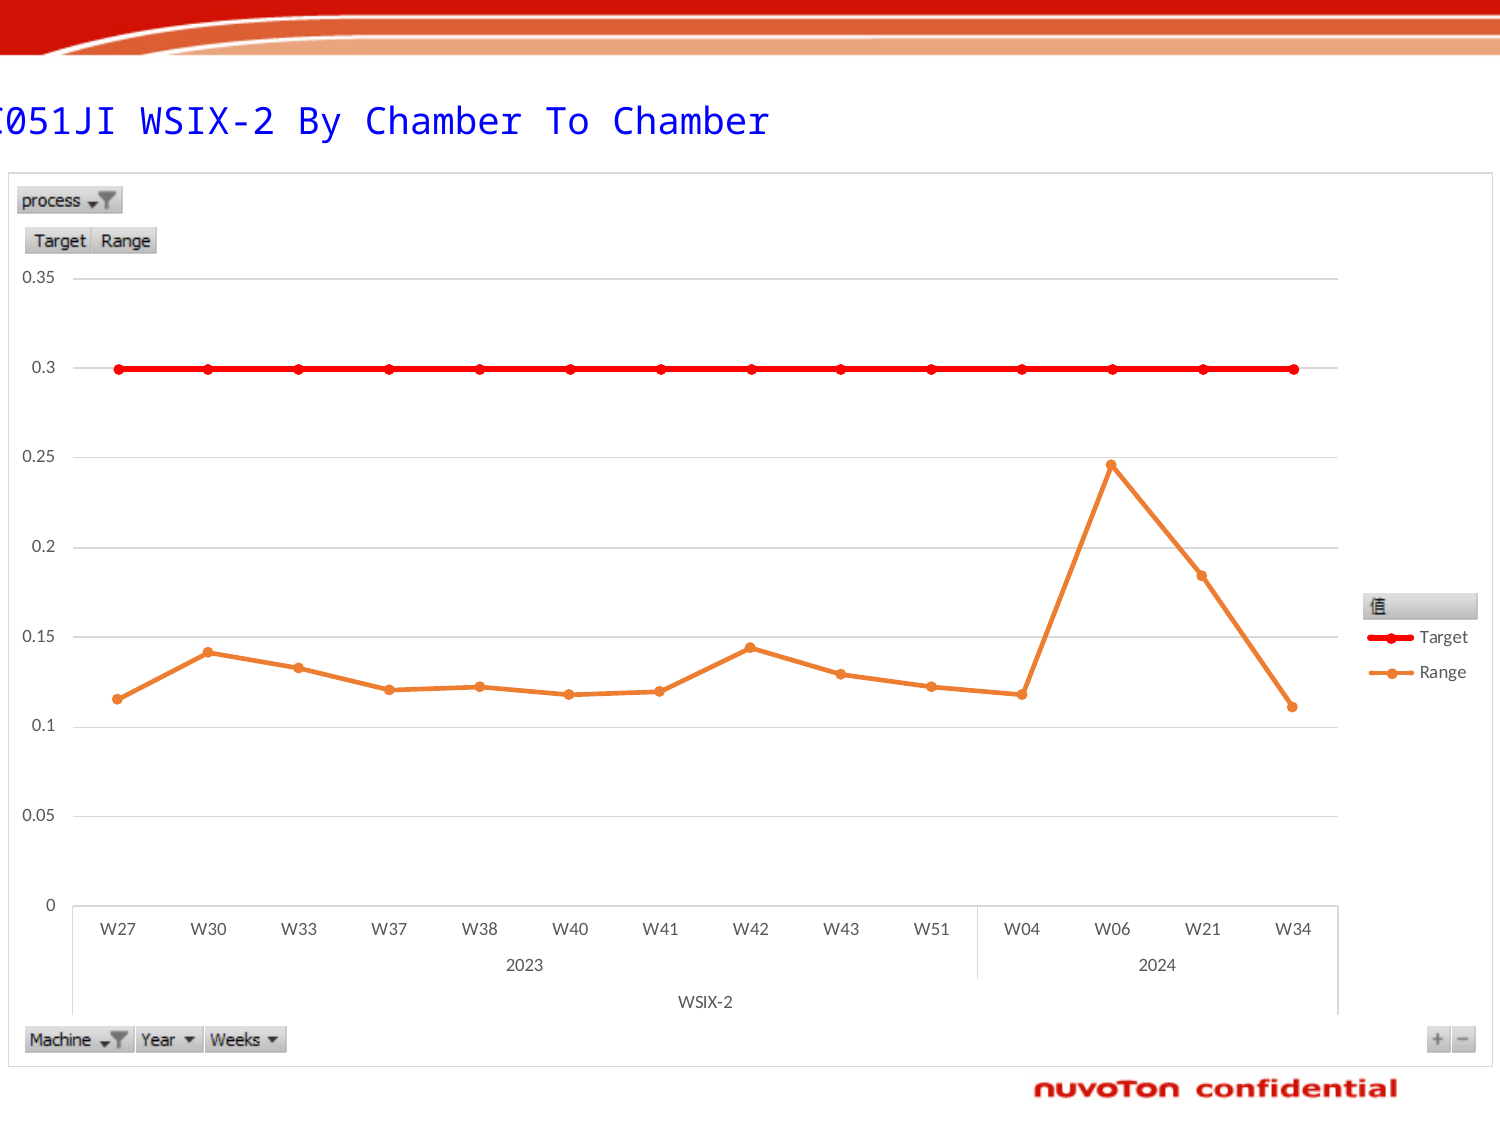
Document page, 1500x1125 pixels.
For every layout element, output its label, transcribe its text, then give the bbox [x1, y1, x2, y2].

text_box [6, 171, 1494, 1067]
text_box C051JI WSIX-2 By Chamber To Chamber [0, 89, 785, 150]
picture [0, 0, 1500, 1125]
